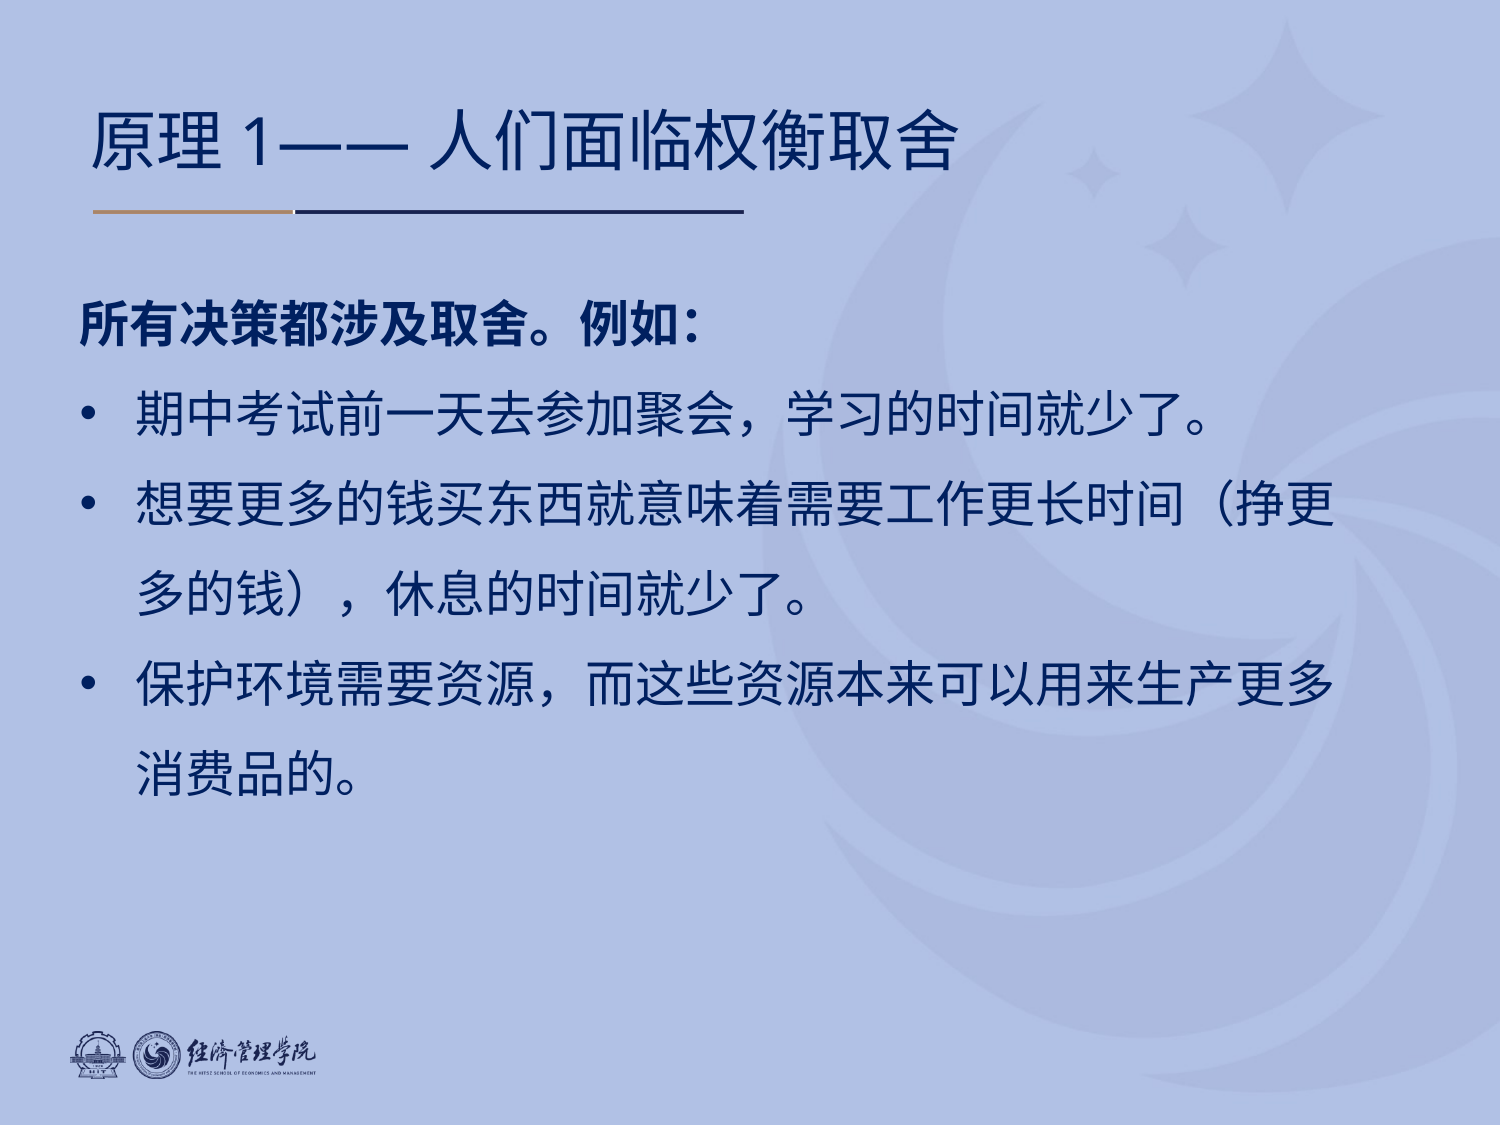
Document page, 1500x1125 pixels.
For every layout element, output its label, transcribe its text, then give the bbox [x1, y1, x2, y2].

picture [0, 0, 1500, 1125]
title 原理1——人们面临权衡取舍 [75, 45, 1425, 233]
text_box 所有决策都涉及取舍。例如： 期中考试前一天去参加聚会，学习的时间就少了。 想要更多的钱买东西就意味着需要工作更长时间（挣更多的钱），休息的时间就少了。 保护环境需要资源，而这些资源本来可以用来生产更多消费品的。 [64, 255, 1388, 811]
